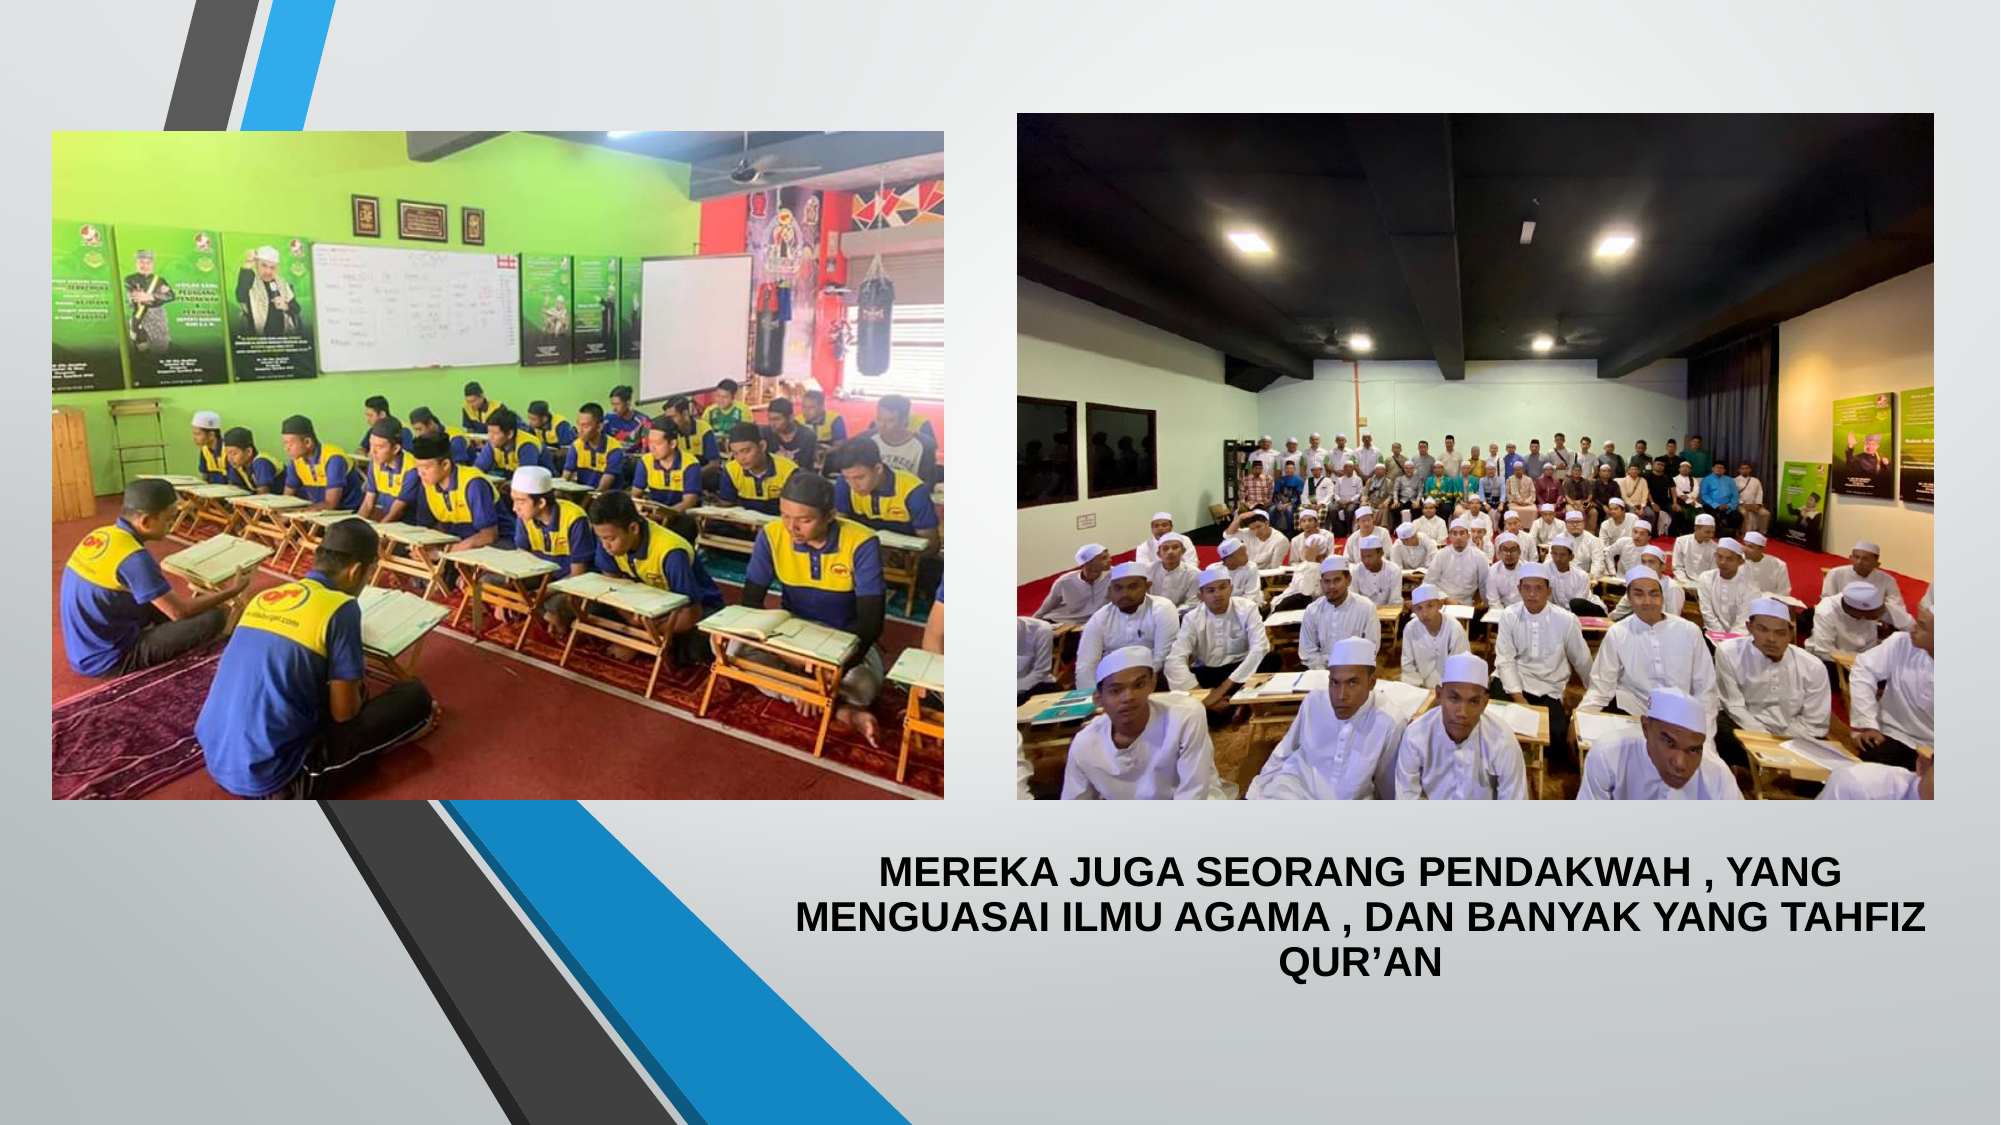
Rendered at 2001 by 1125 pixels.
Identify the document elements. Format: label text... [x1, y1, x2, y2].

picture [52, 131, 945, 801]
picture [1017, 112, 1934, 801]
text_box Mereka juga seorang pendakwah , yang menguasai ilmu agama , dan banyak yang tahfiz qur’an [750, 926, 1972, 994]
